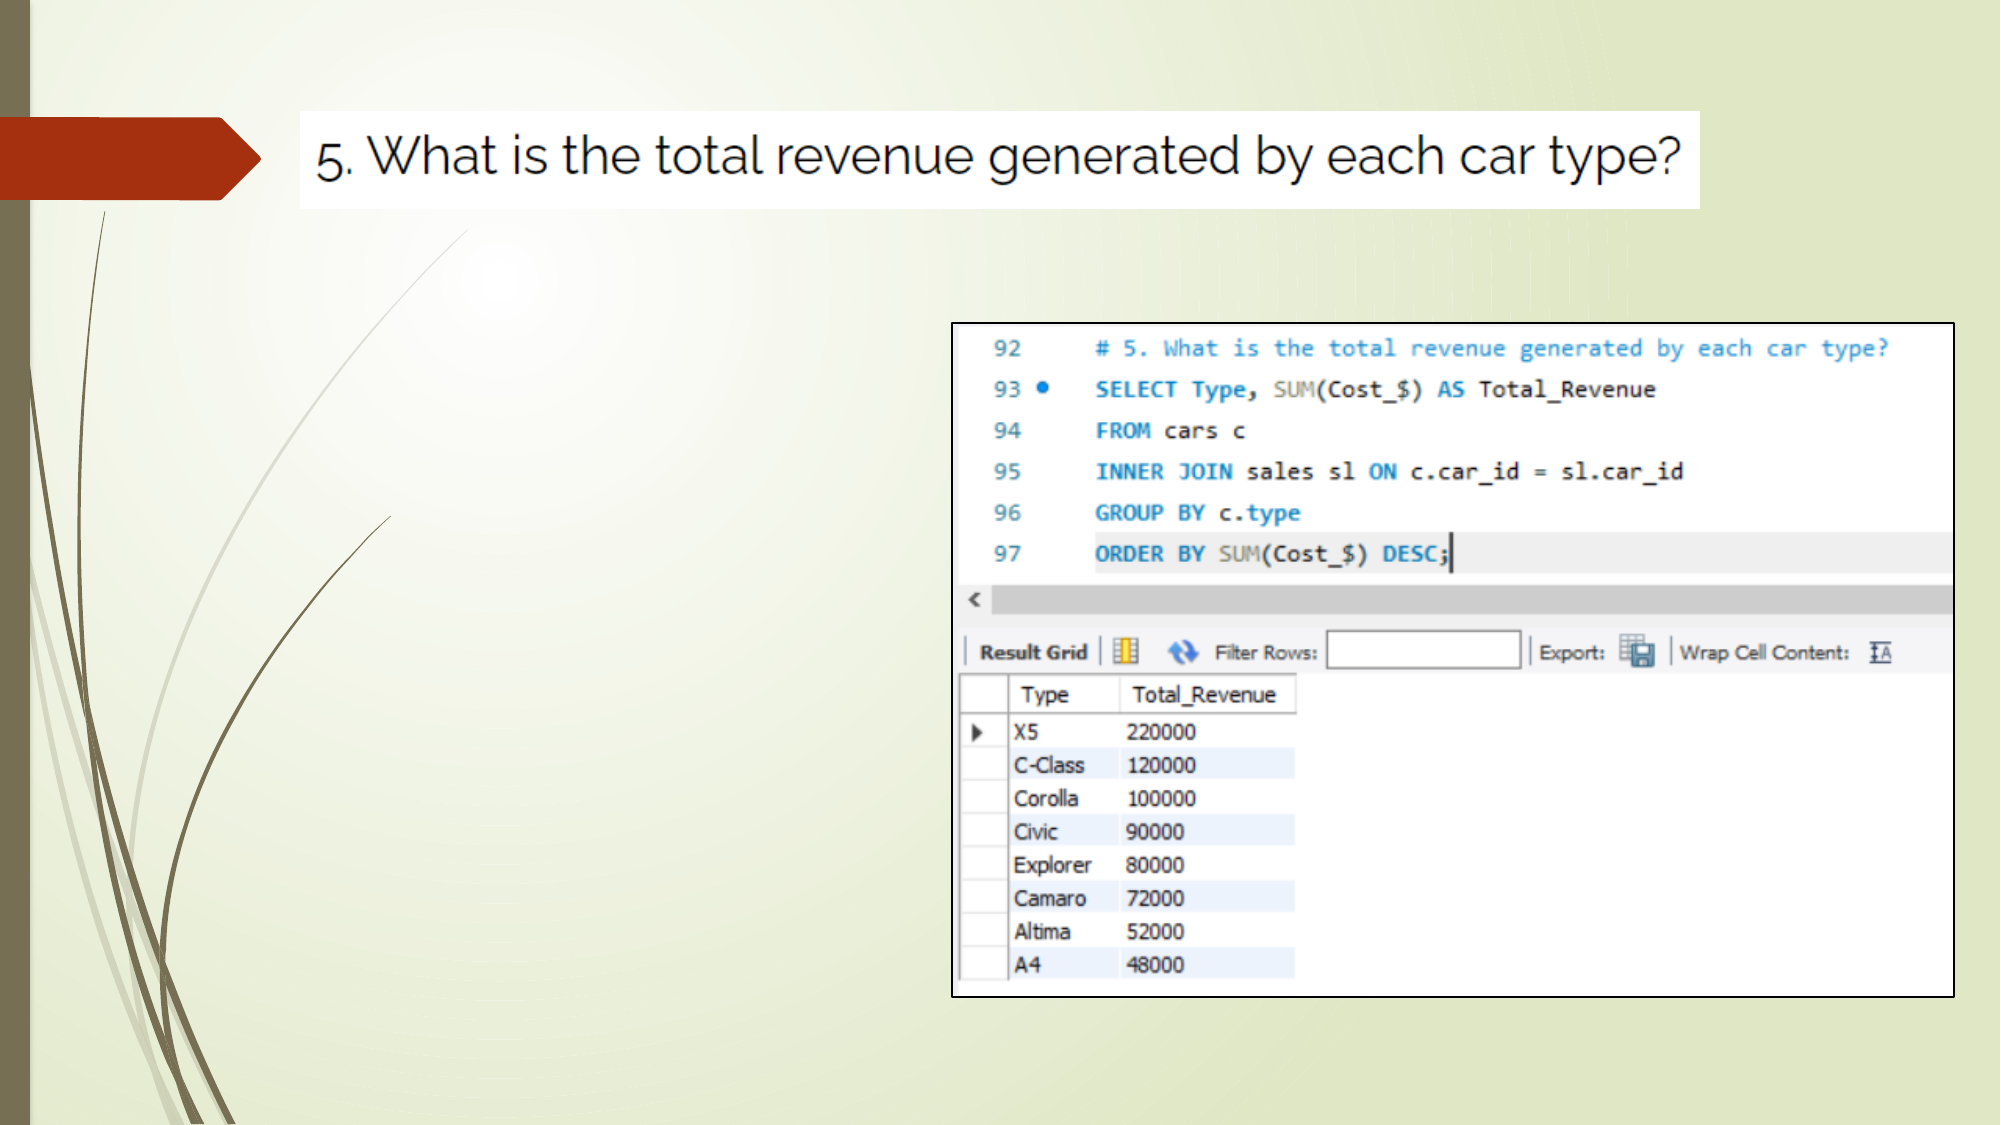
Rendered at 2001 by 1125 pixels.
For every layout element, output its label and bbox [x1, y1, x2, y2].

picture [299, 111, 1701, 209]
picture [953, 324, 1954, 997]
